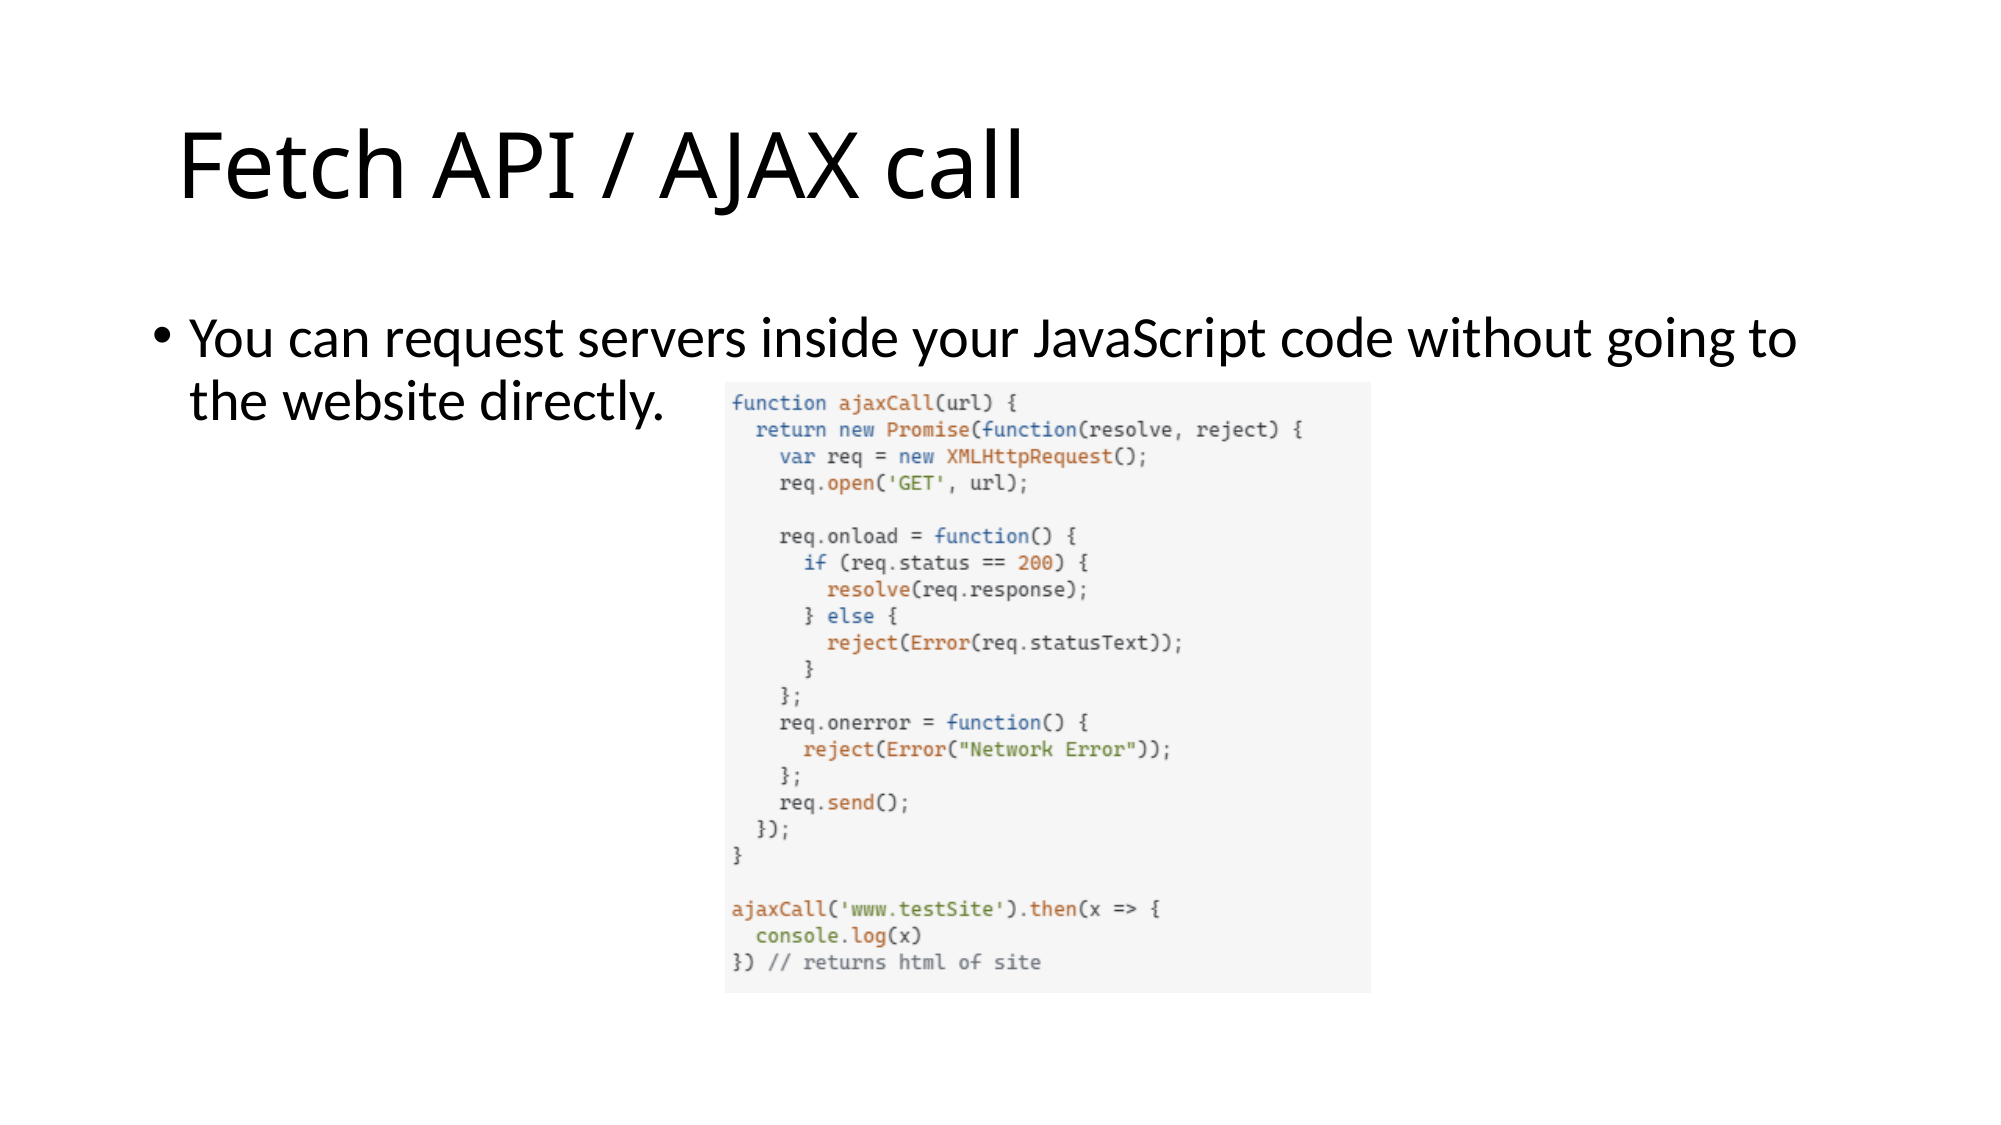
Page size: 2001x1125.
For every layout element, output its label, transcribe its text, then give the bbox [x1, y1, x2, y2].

picture [725, 382, 1371, 993]
title Fetch API / AJAX call [137, 59, 1863, 278]
list You can request servers inside your JavaScript code without going to the website directly. [137, 299, 1863, 1014]
